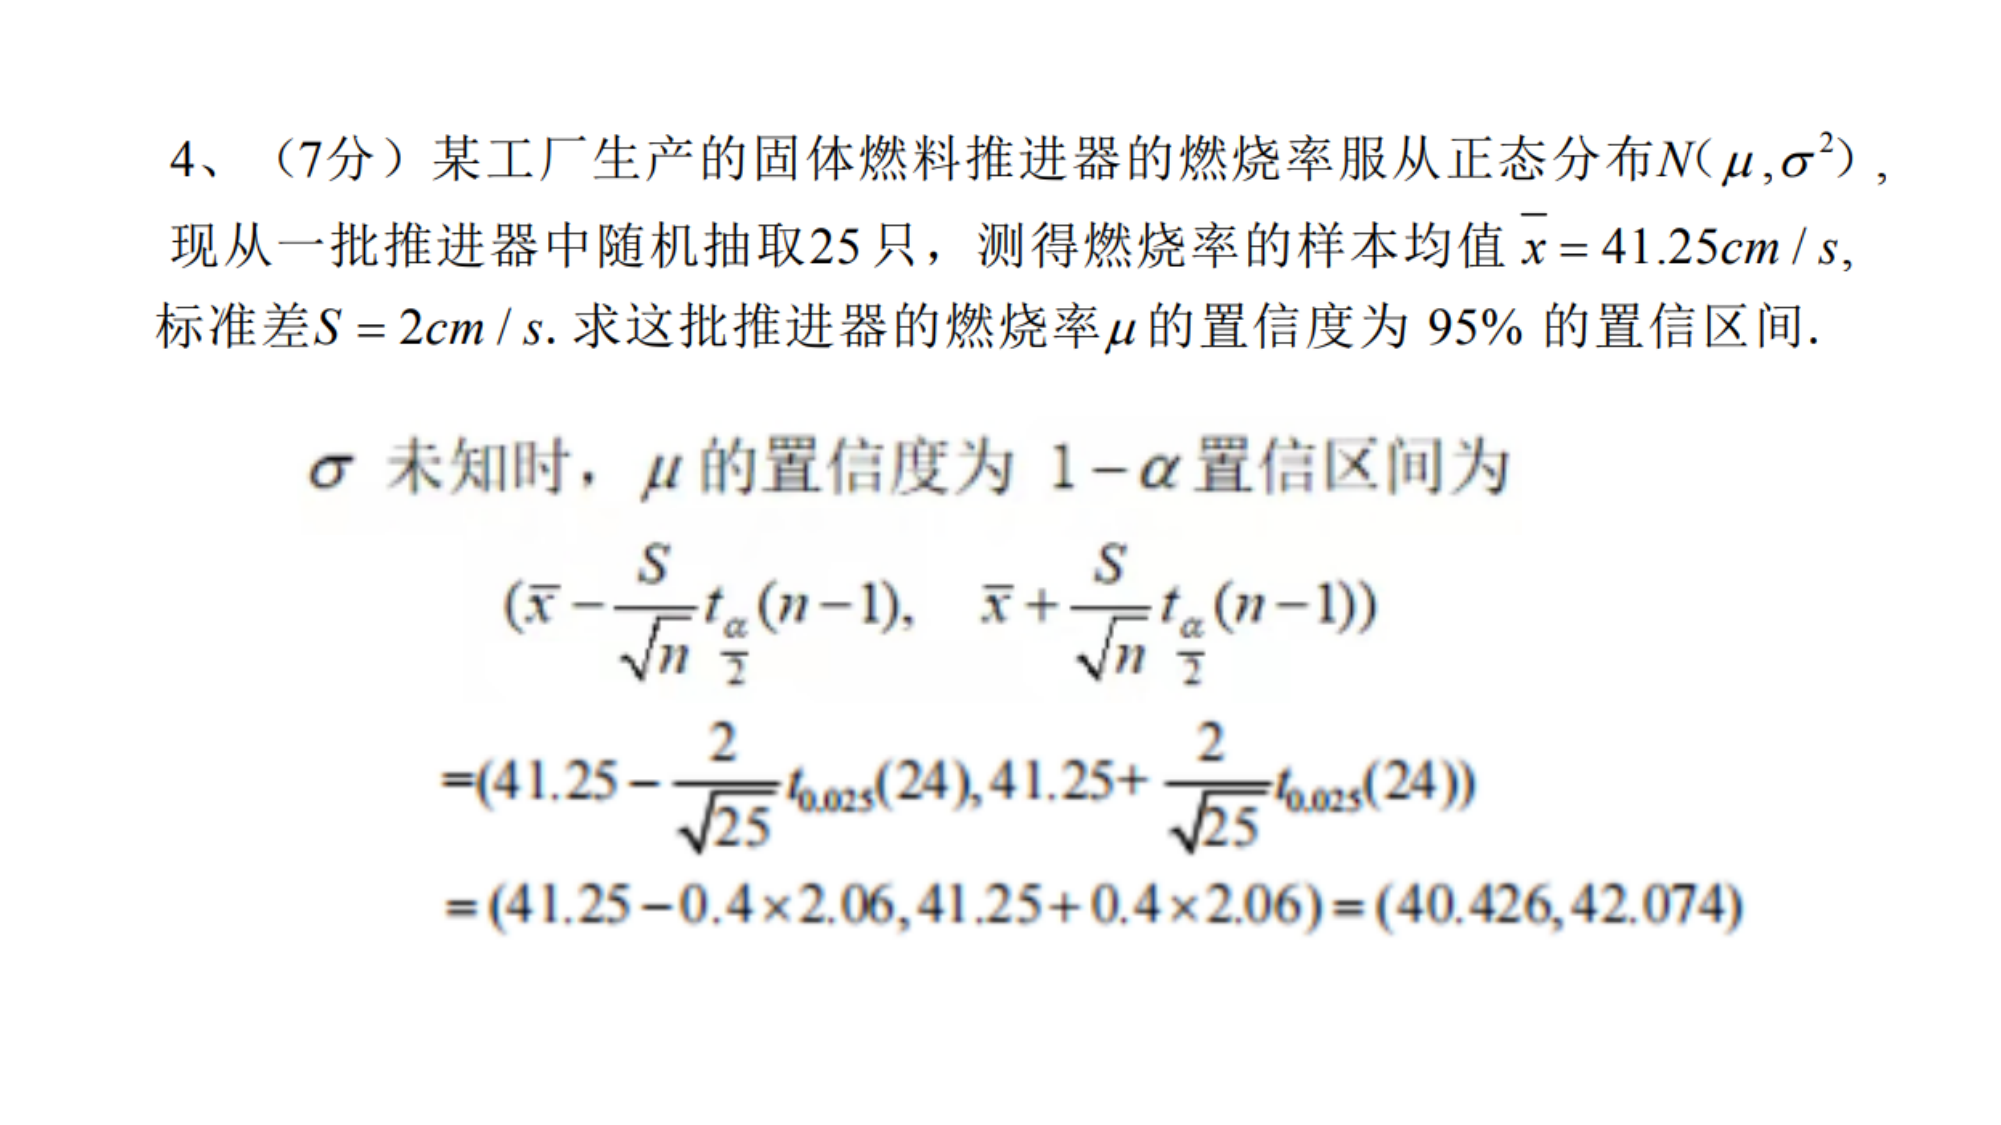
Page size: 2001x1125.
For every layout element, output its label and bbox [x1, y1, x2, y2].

picture [297, 416, 1522, 703]
picture [144, 104, 1915, 386]
picture [415, 706, 1777, 960]
